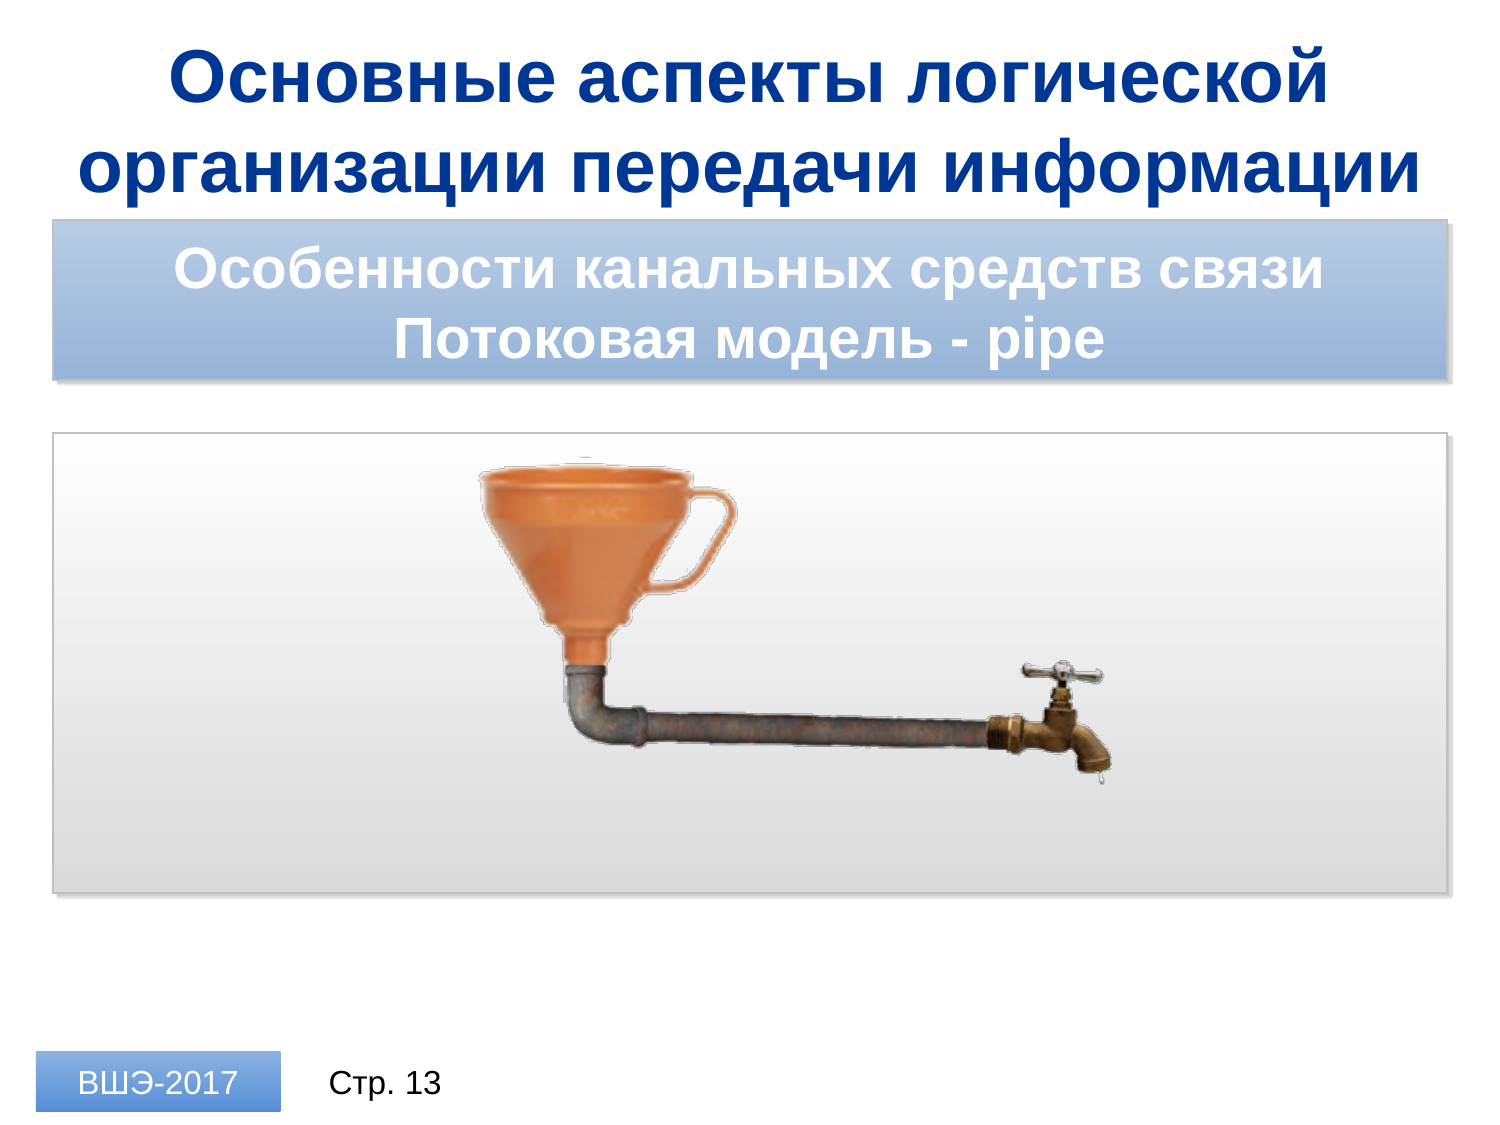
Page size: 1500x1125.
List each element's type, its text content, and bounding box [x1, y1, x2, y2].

title Основные аспекты логической организации передачи информации [52, 38, 1448, 197]
footer ВШЭ-2017 [35, 1051, 281, 1112]
slide_number Стр. 13 [303, 1051, 467, 1112]
text_box Особенности канальных средств связи Потоковая модель - pipe [53, 219, 1447, 381]
picture [477, 455, 1112, 790]
text_box [53, 432, 1447, 894]
